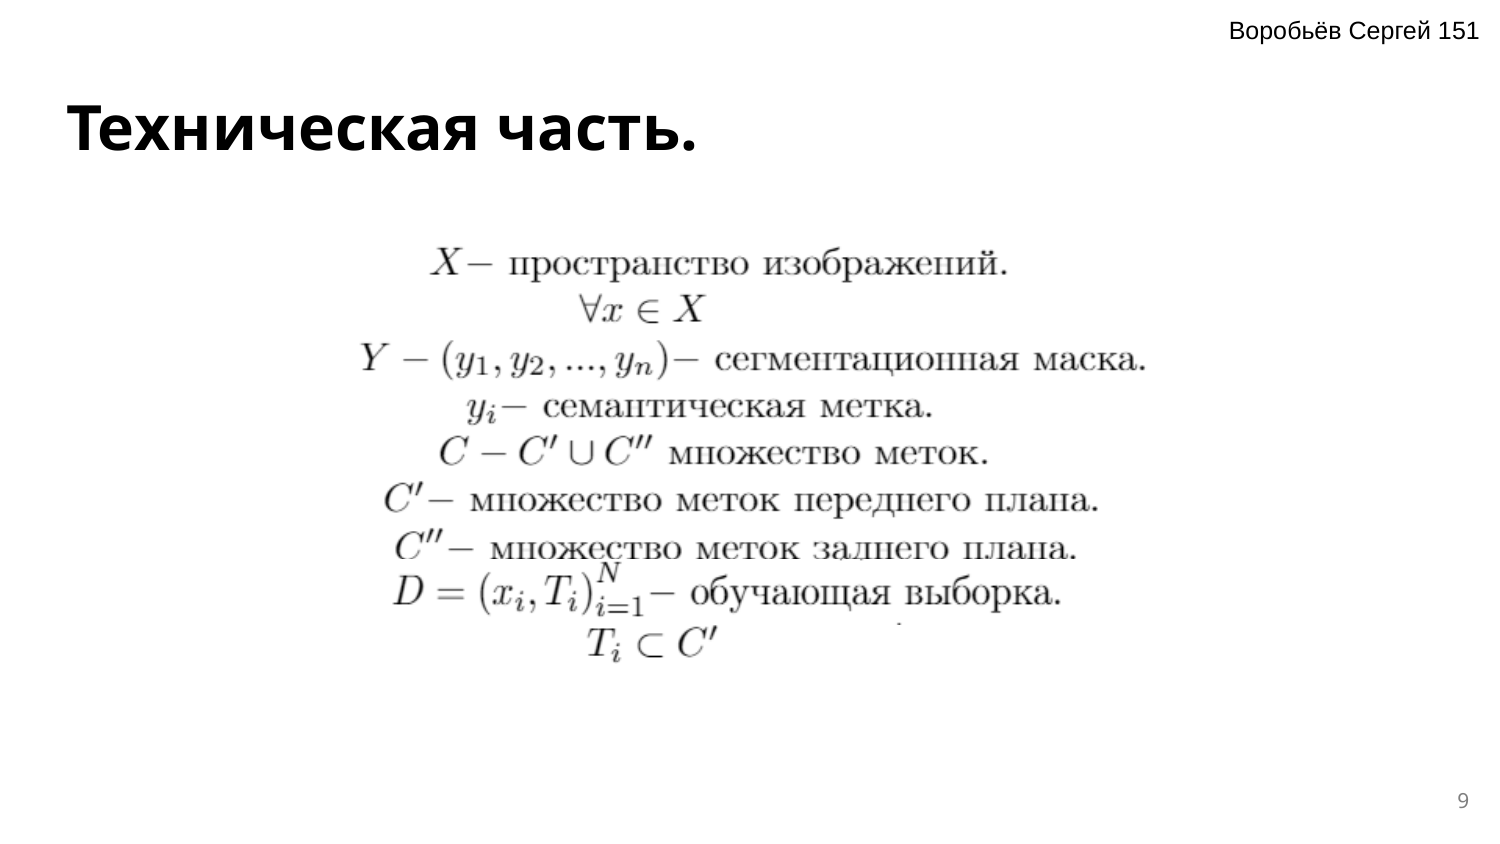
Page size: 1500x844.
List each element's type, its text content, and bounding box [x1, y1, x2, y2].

picture [352, 230, 1148, 664]
text_box Воробьёв Сергей 151 [1213, 0, 1500, 51]
title Техническая часть. [51, 72, 1449, 176]
slide_number ‹#› [1394, 769, 1484, 834]
